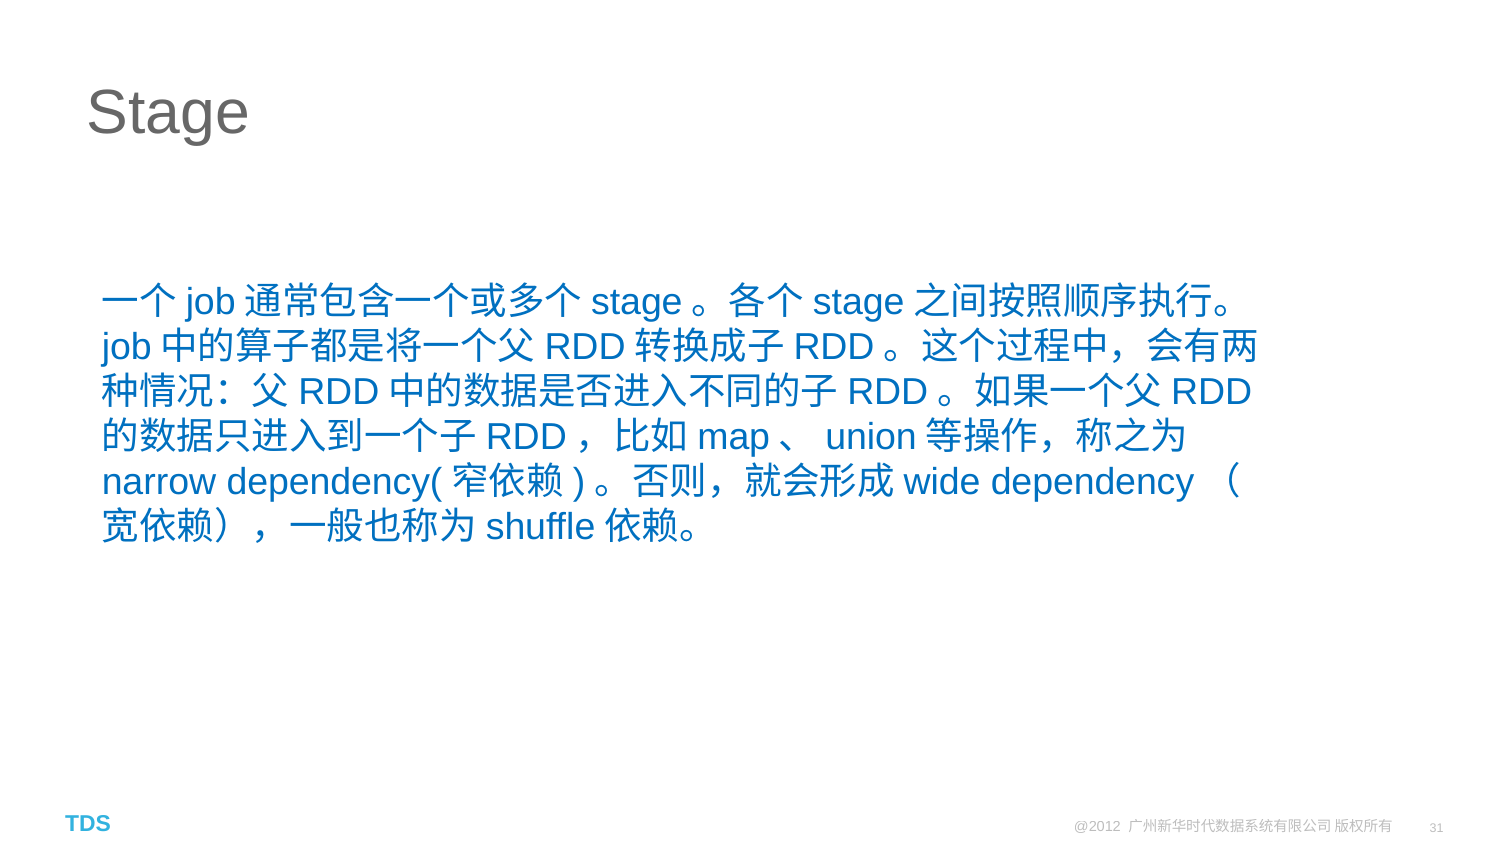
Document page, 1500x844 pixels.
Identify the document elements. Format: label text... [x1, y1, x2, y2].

text_box [0, 167, 1443, 694]
text_box 一个job通常包含一个或多个stage。各个stage之间按照顺序执行。job中的算子都是将一个父RDD转换成子RDD。这个过程中，会有两种情况：父RDD中的数据是否进入不同的子RDD。如果一个父RDD的数据只进入到一个子RDD，比如map、union等操作，称之为narrow dependency(窄依赖)。否则，就会形成wide dependency（ 宽依赖），一般也称为shuffle依赖。 [70, 174, 1263, 650]
title Stage [71, 55, 1441, 176]
